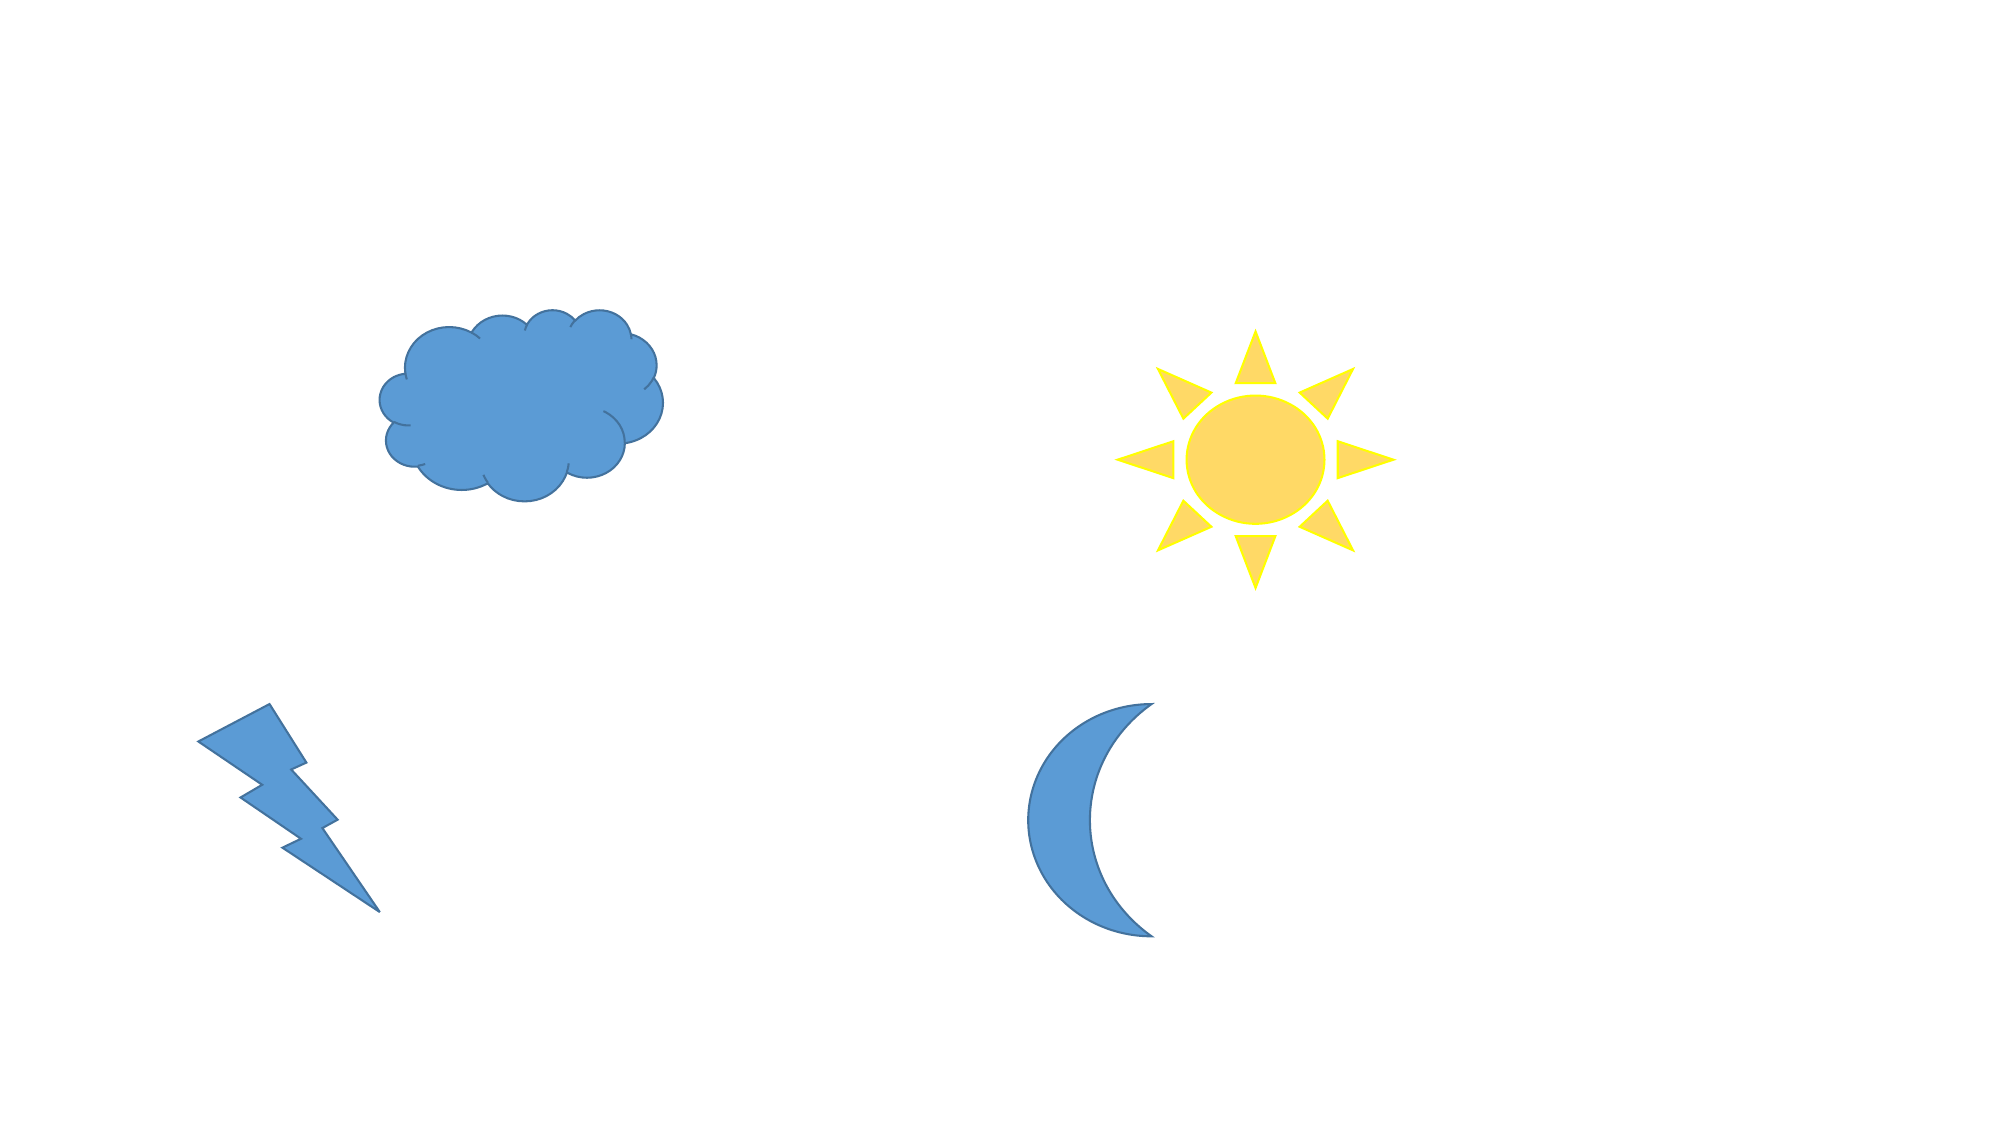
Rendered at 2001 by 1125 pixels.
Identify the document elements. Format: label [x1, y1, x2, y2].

text_box [1155, 366, 1214, 421]
text_box [1114, 439, 1175, 480]
text_box [1234, 535, 1277, 591]
text_box [1297, 499, 1356, 553]
text_box [1155, 499, 1214, 553]
text_box [1336, 439, 1397, 480]
text_box [1185, 394, 1326, 525]
text_box [378, 309, 665, 503]
text_box [1234, 328, 1277, 385]
text_box [196, 702, 381, 913]
text_box [1297, 366, 1356, 421]
text_box [1027, 702, 1155, 938]
